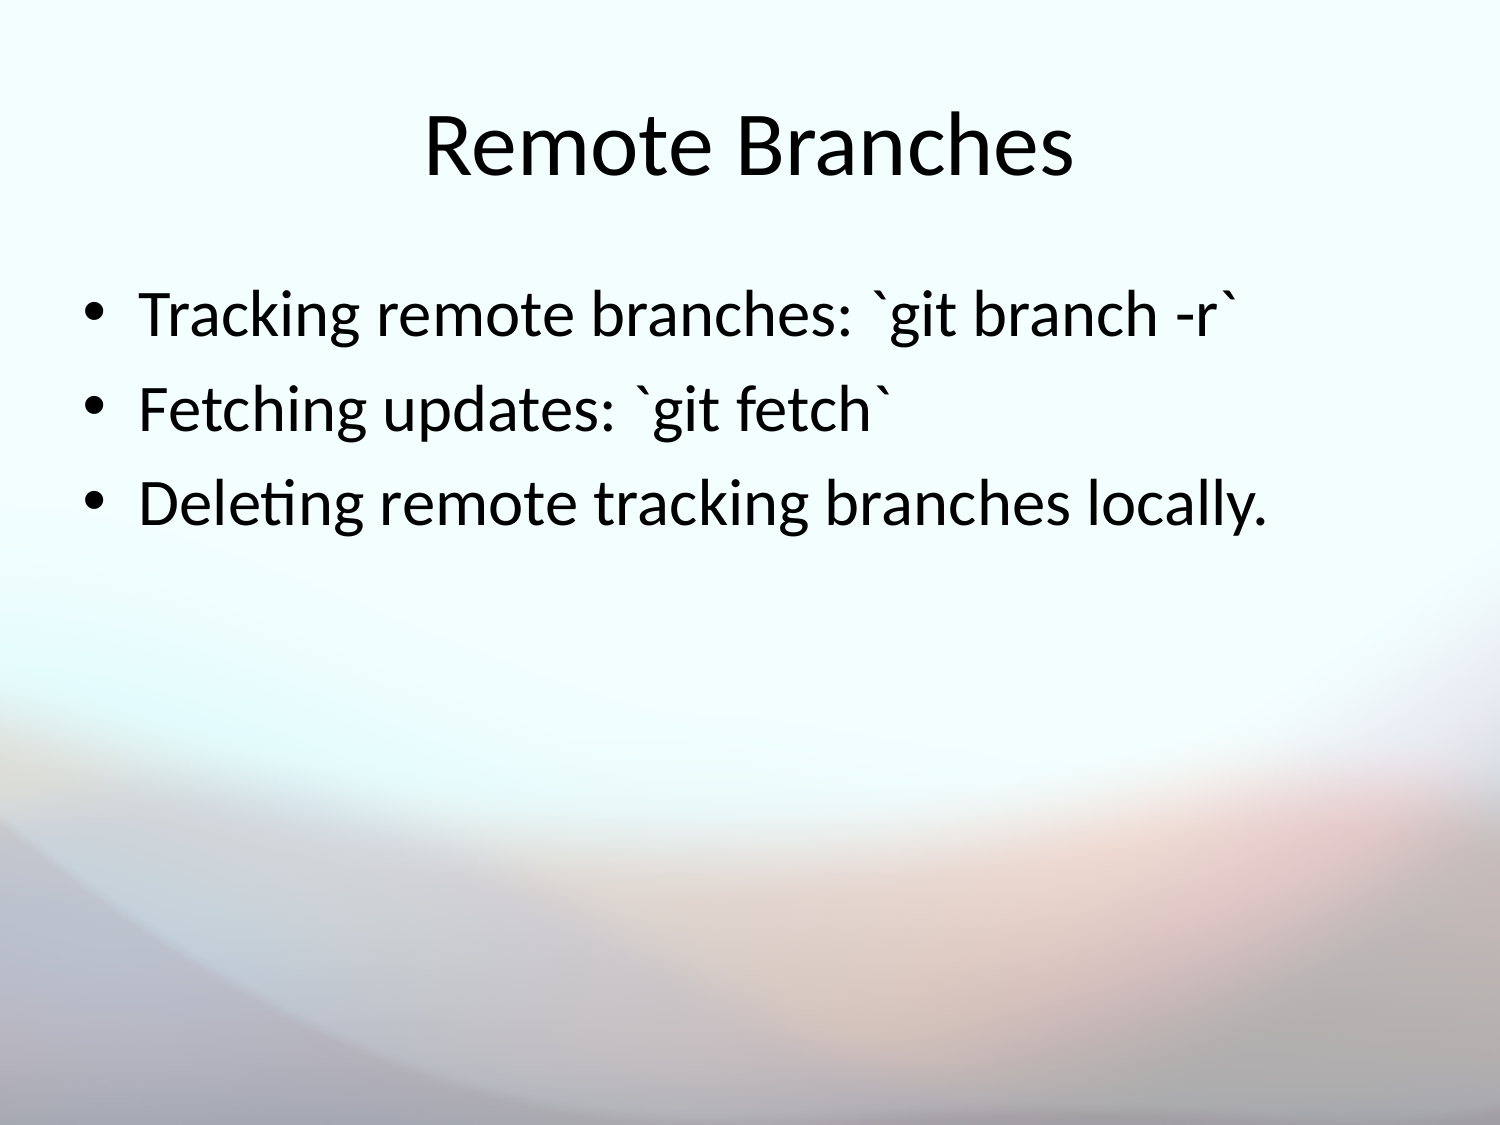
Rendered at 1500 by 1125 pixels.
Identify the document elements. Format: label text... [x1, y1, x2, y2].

list Tracking remote branches: `git branch -r` Fetching updates: `git fetch` Deleting remote tracking branches locally. [74, 261, 1426, 1006]
title Remote Branches [74, 44, 1426, 234]
picture [0, 0, 1500, 1125]
